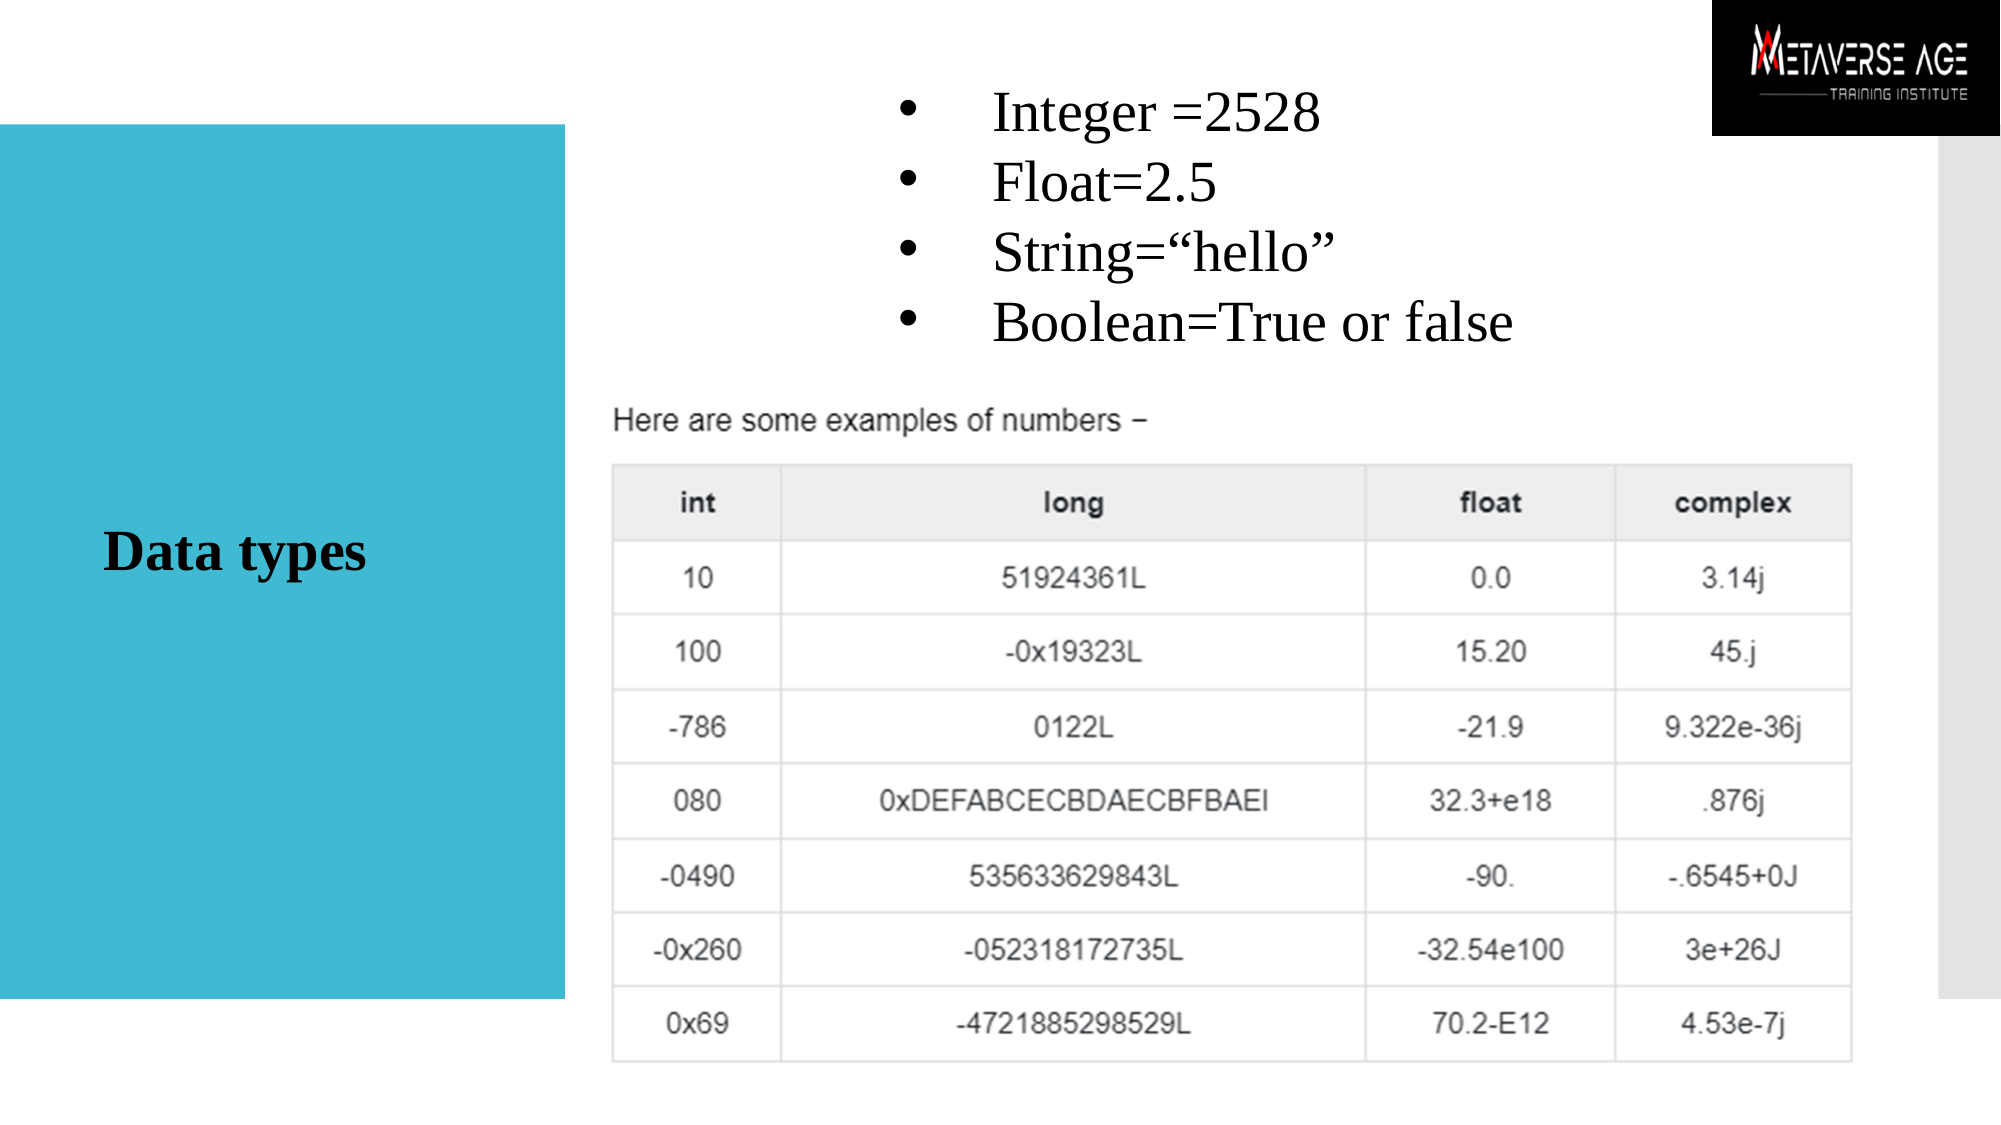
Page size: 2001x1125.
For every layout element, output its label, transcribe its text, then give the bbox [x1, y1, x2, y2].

text_box Integer =2528 Float=2.5 String=“hello” Boolean=True or false [883, 65, 1884, 501]
picture [1712, 0, 2000, 136]
text_box Data types [88, 504, 383, 590]
picture [604, 400, 1866, 1077]
